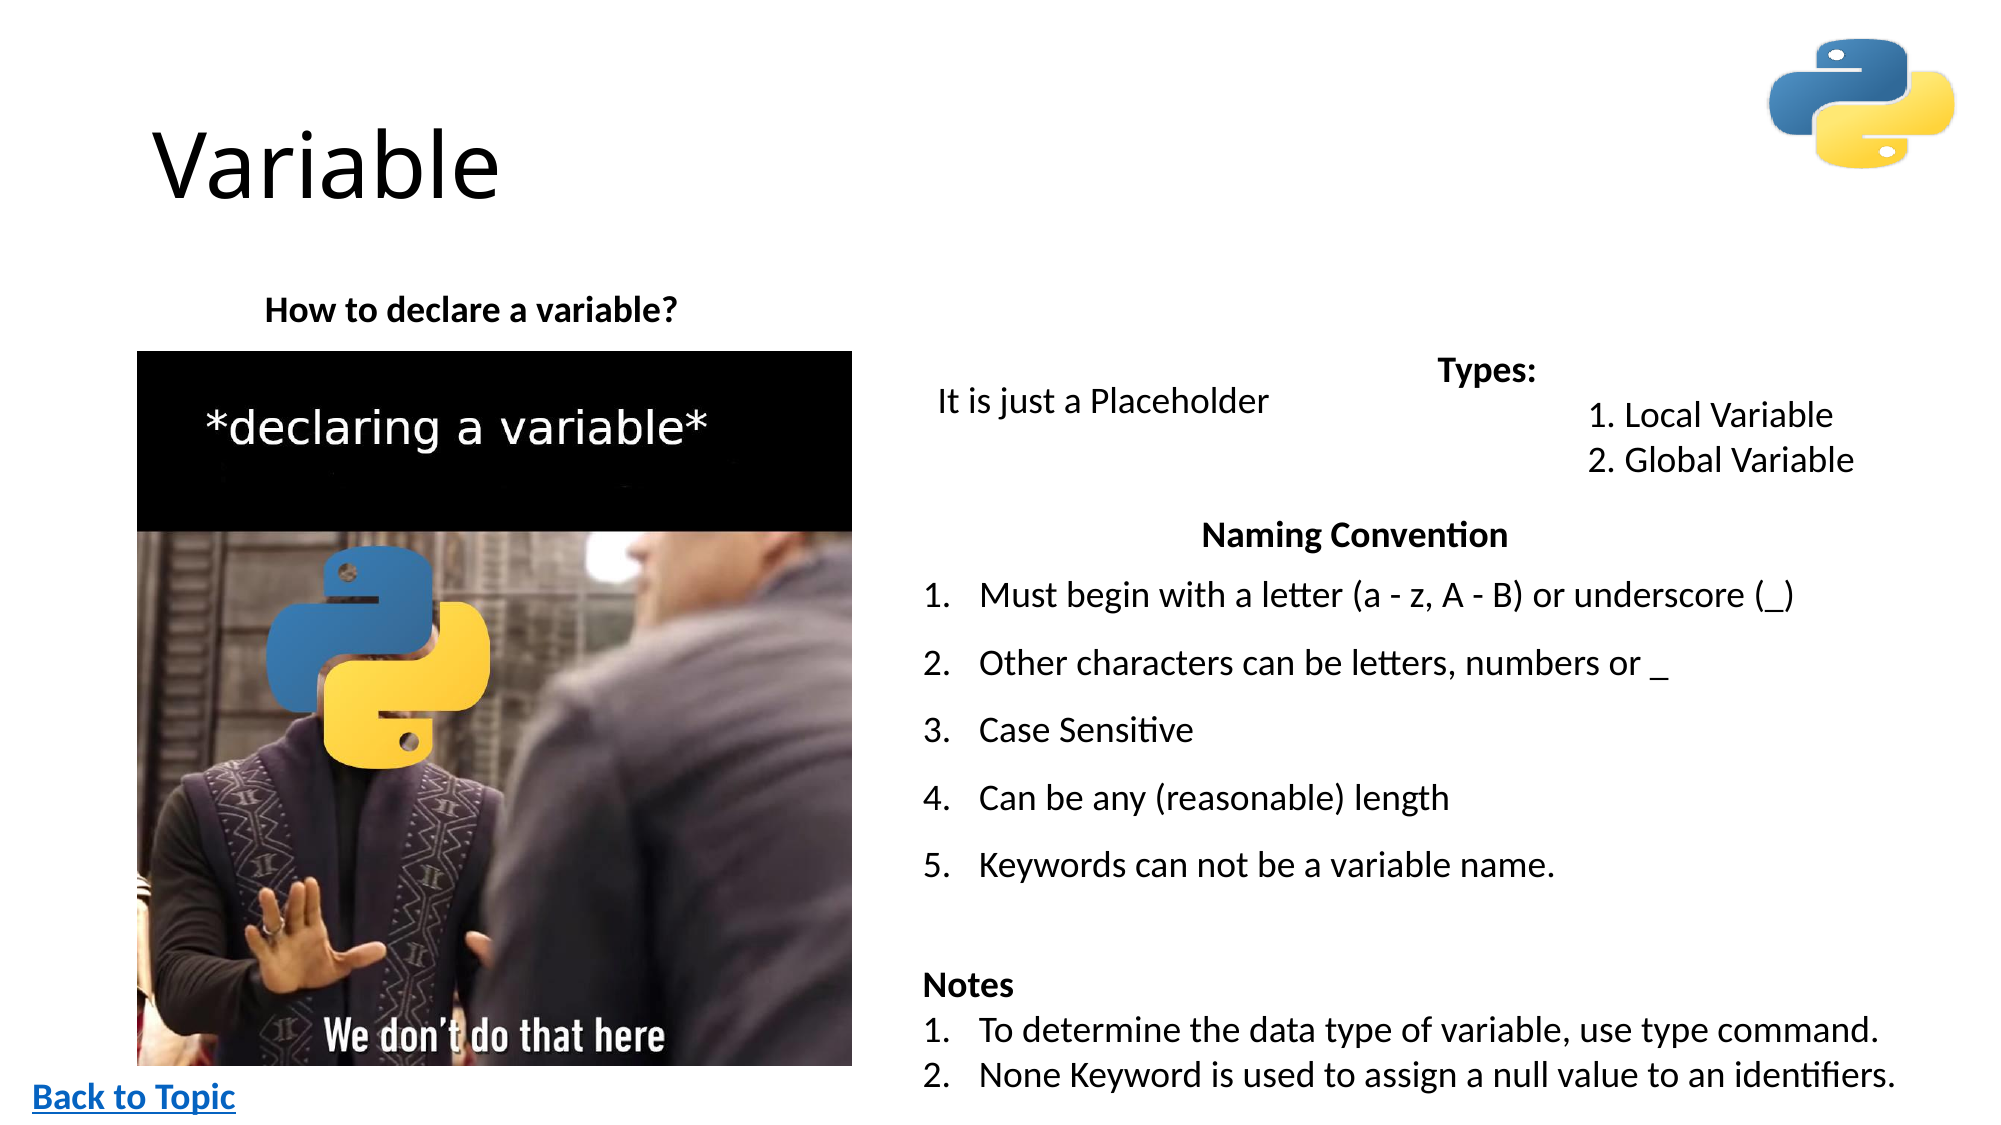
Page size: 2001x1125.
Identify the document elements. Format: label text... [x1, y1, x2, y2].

text_box Back to Topic [17, 1064, 251, 1125]
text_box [902, 502, 1817, 890]
text_box How to declare a variable? [250, 277, 695, 337]
title Variable [137, 59, 1863, 278]
text_box Types: 1. Local Variable 2. Global Variable [1422, 337, 1870, 488]
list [137, 351, 852, 1066]
picture [1727, 10, 1998, 197]
text_box Notes To determine the data type of variable, use type command. None Keyword is used to assign a null value to an identifiers. [907, 952, 1913, 1103]
text_box It is just a Placeholder [922, 369, 1294, 429]
